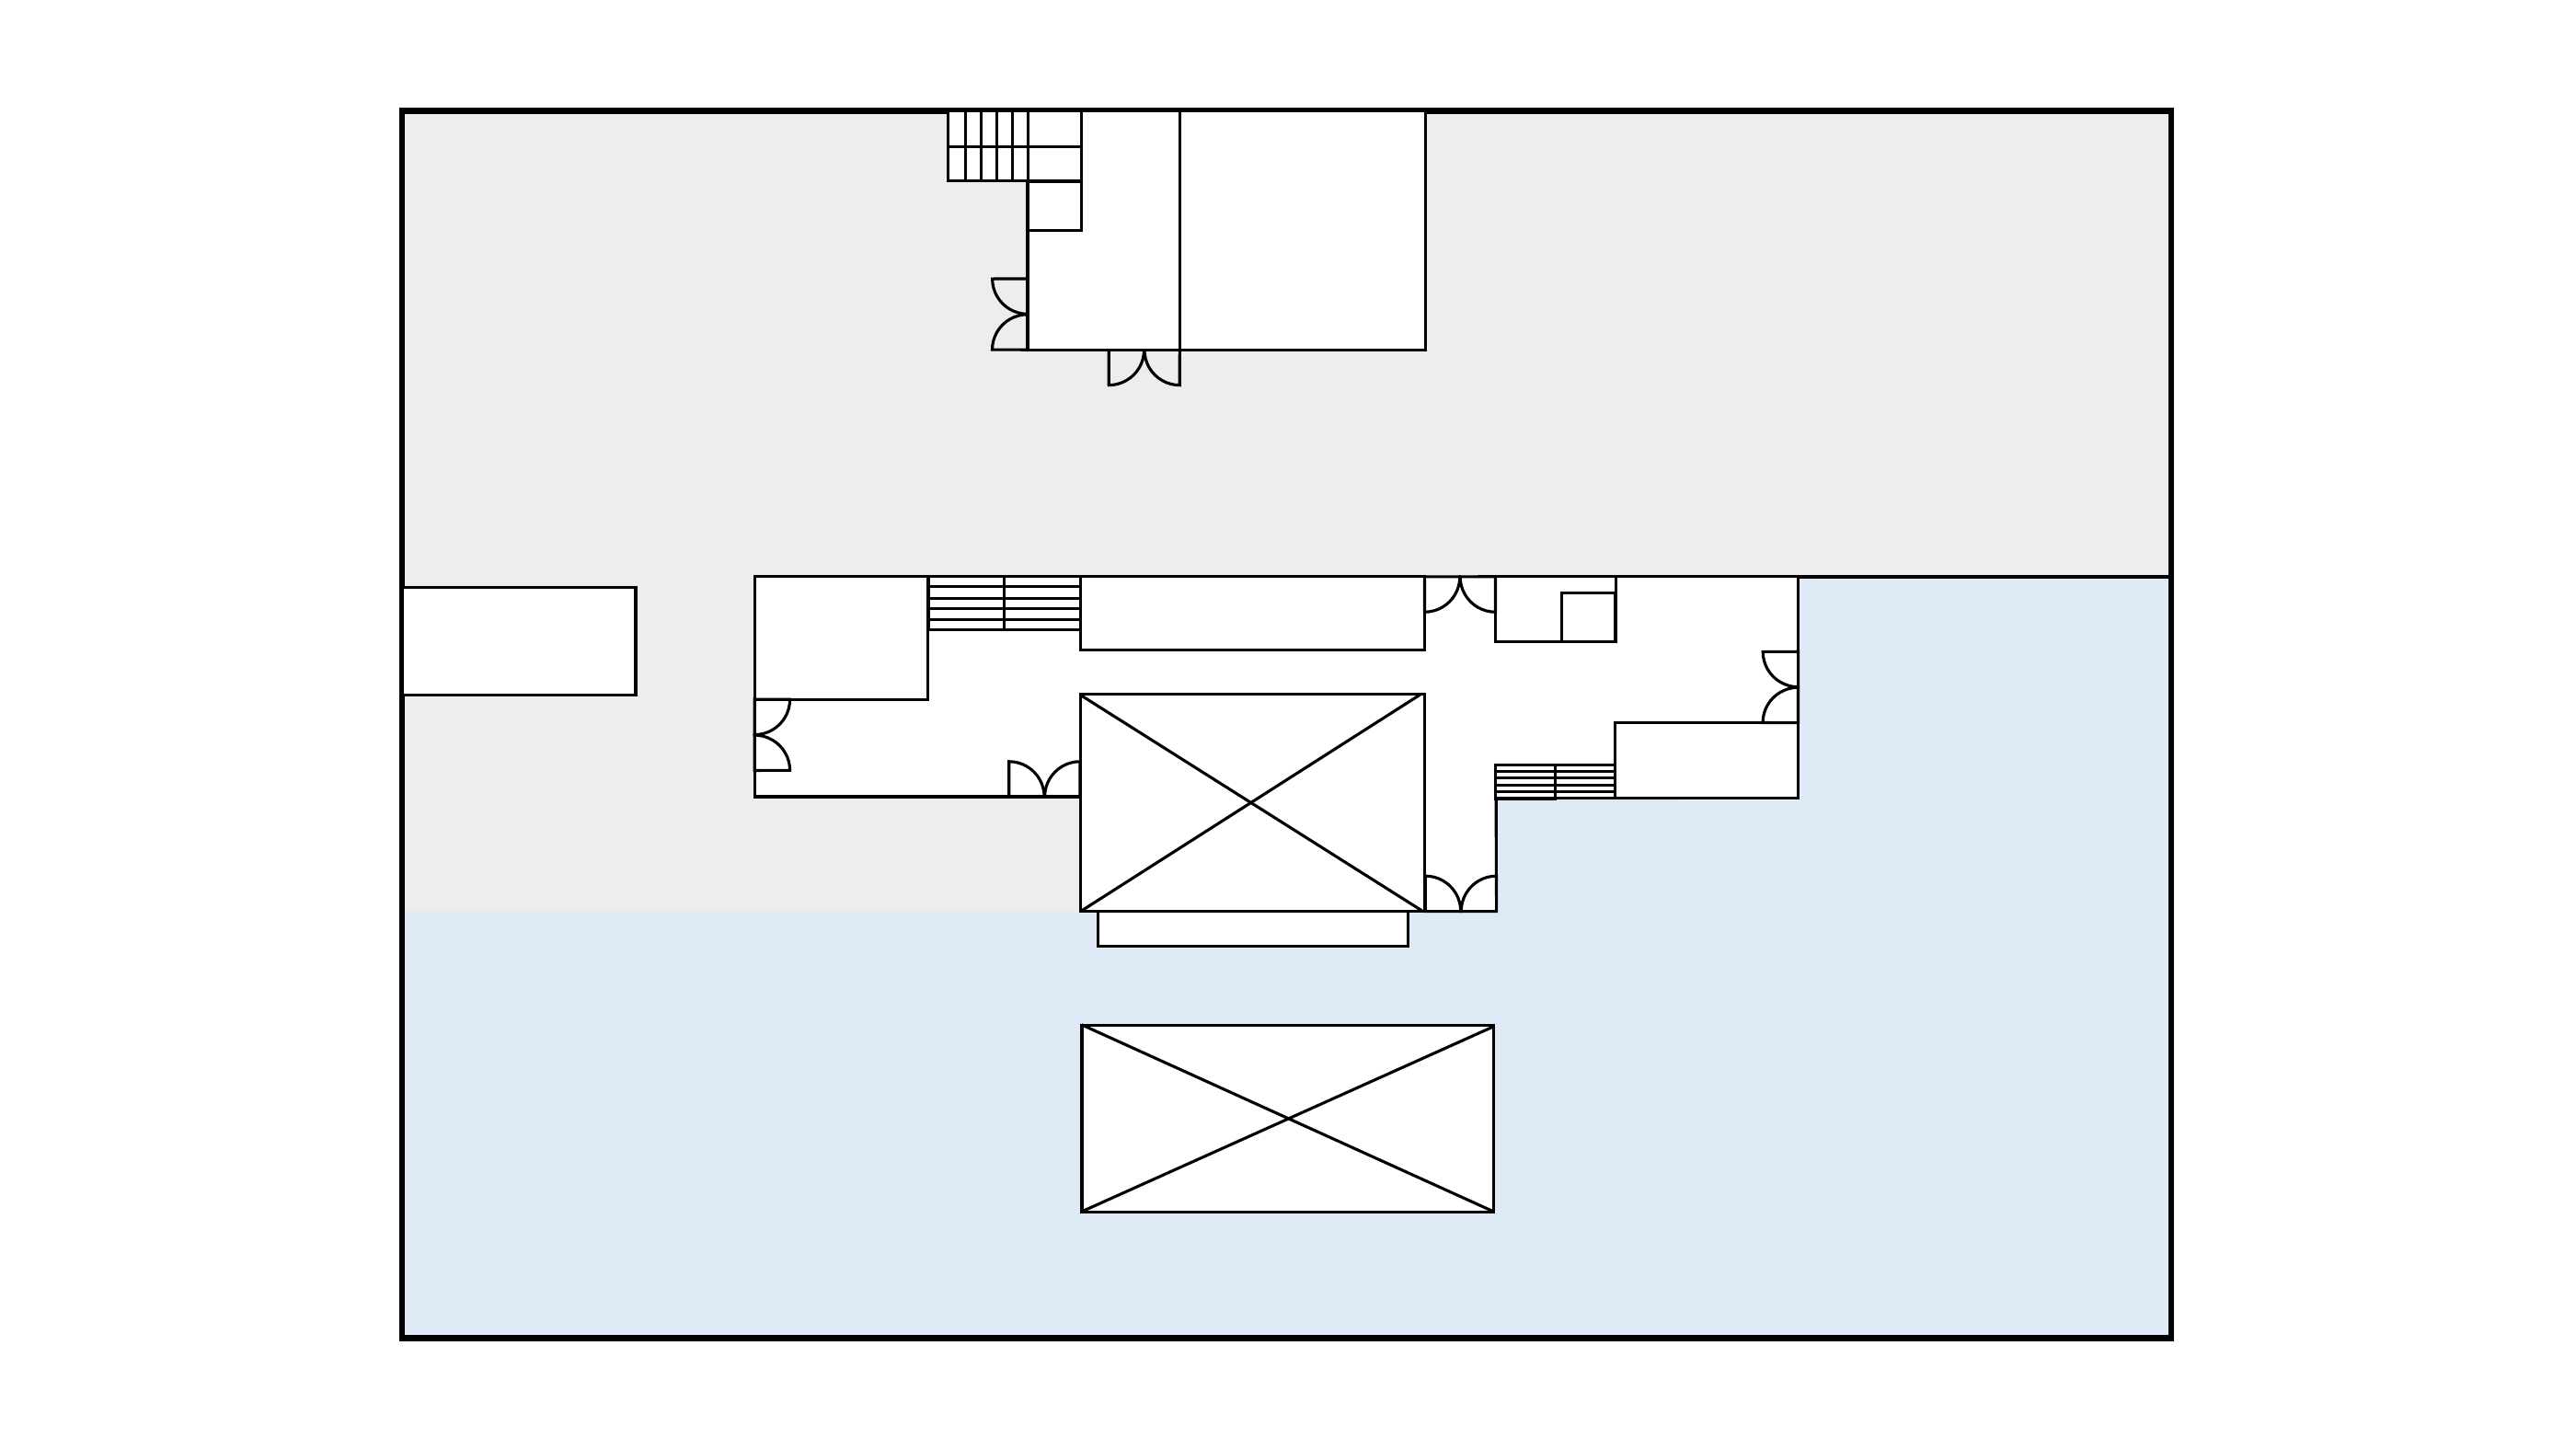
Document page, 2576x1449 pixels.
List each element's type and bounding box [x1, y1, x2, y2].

text_box [1014, 147, 1027, 181]
text_box [1557, 787, 1615, 790]
text_box [1495, 765, 1557, 776]
text_box [1109, 279, 1180, 421]
text_box [966, 147, 980, 181]
text_box [1495, 778, 1557, 784]
text_box [1557, 773, 1615, 776]
text_box [1496, 577, 1616, 643]
text_box [753, 576, 928, 700]
text_box [947, 147, 965, 181]
text_box [1425, 840, 1497, 983]
text_box [1098, 912, 1409, 948]
text_box [1008, 798, 1080, 868]
text_box [1003, 621, 1081, 630]
text_box [1003, 610, 1081, 618]
text_box [719, 663, 790, 806]
text_box [1557, 779, 1615, 784]
text_box [1080, 576, 1425, 650]
text_box [1555, 764, 1615, 770]
text_box [401, 586, 637, 696]
text_box [1008, 726, 1080, 797]
text_box [1763, 615, 1834, 758]
text_box [1003, 576, 1081, 585]
text_box [928, 610, 1003, 630]
text_box [998, 147, 1011, 181]
text_box [928, 588, 1003, 607]
text_box [1029, 147, 1083, 180]
text_box [1003, 588, 1081, 597]
text_box [928, 576, 1003, 585]
text_box [1027, 180, 1083, 232]
text_box [1495, 787, 1557, 799]
text_box [947, 110, 965, 147]
text_box [1080, 694, 1421, 912]
text_box [1561, 592, 1616, 642]
text_box [967, 110, 1083, 147]
text_box [1003, 600, 1081, 607]
text_box [992, 243, 1064, 385]
text_box [1421, 693, 1425, 913]
text_box [1180, 110, 1426, 351]
text_box [1027, 110, 1180, 351]
text_box [401, 109, 2172, 1340]
text_box [1615, 721, 1800, 799]
text_box [1080, 1024, 1494, 1213]
text_box [1424, 505, 1496, 648]
text_box [1557, 793, 1615, 799]
text_box [983, 147, 995, 181]
